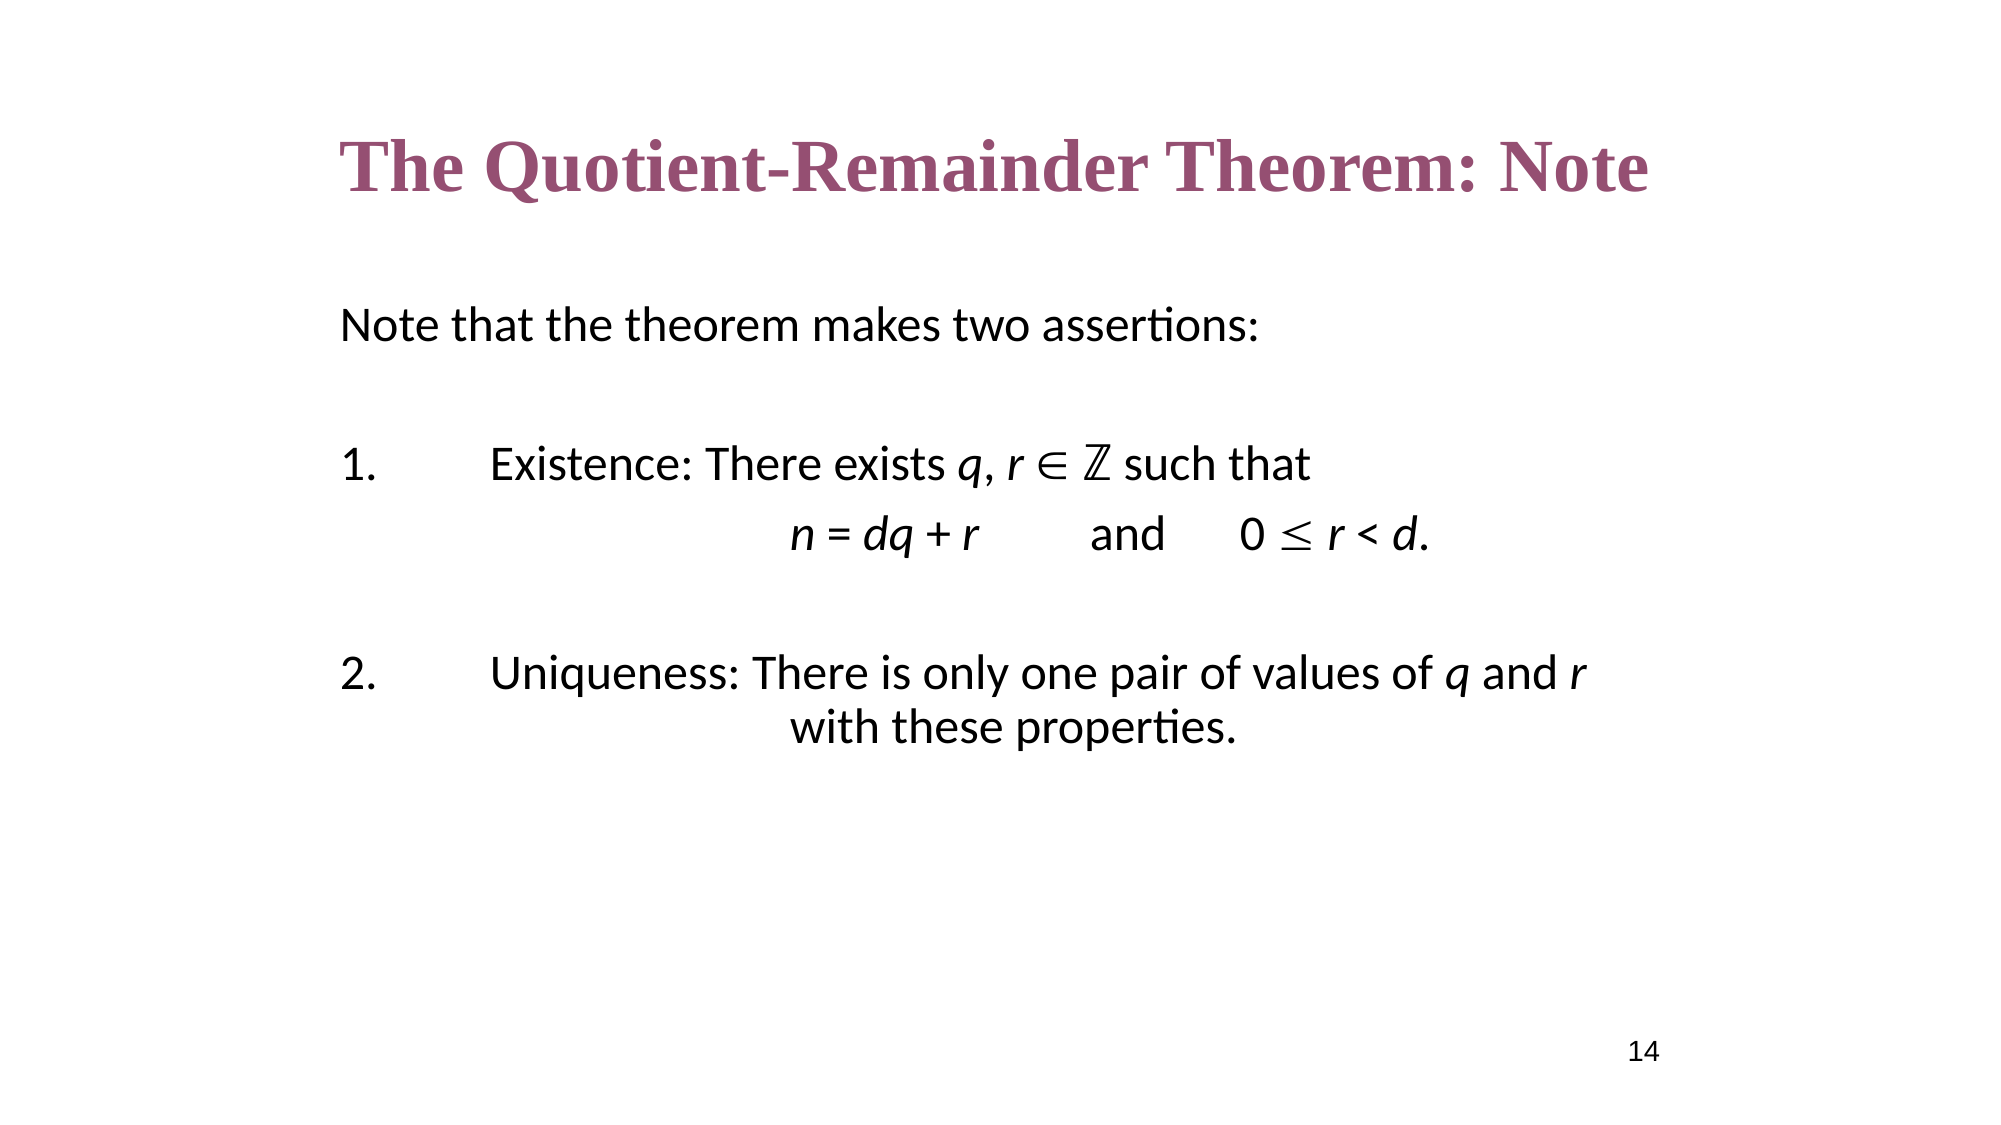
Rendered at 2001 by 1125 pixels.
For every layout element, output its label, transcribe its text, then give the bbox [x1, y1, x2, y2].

list Note that the theorem makes two assertions: 1. Existence: There exists q, r  ℤ such that n = dq + r and 0  r < d. 2. Uniqueness: There is only one pair of values of q and r with these properties. [324, 290, 1675, 1034]
text_box 14 [1325, 1034, 1675, 1103]
title The Quotient-Remainder Theorem: Note [324, 73, 1675, 262]
